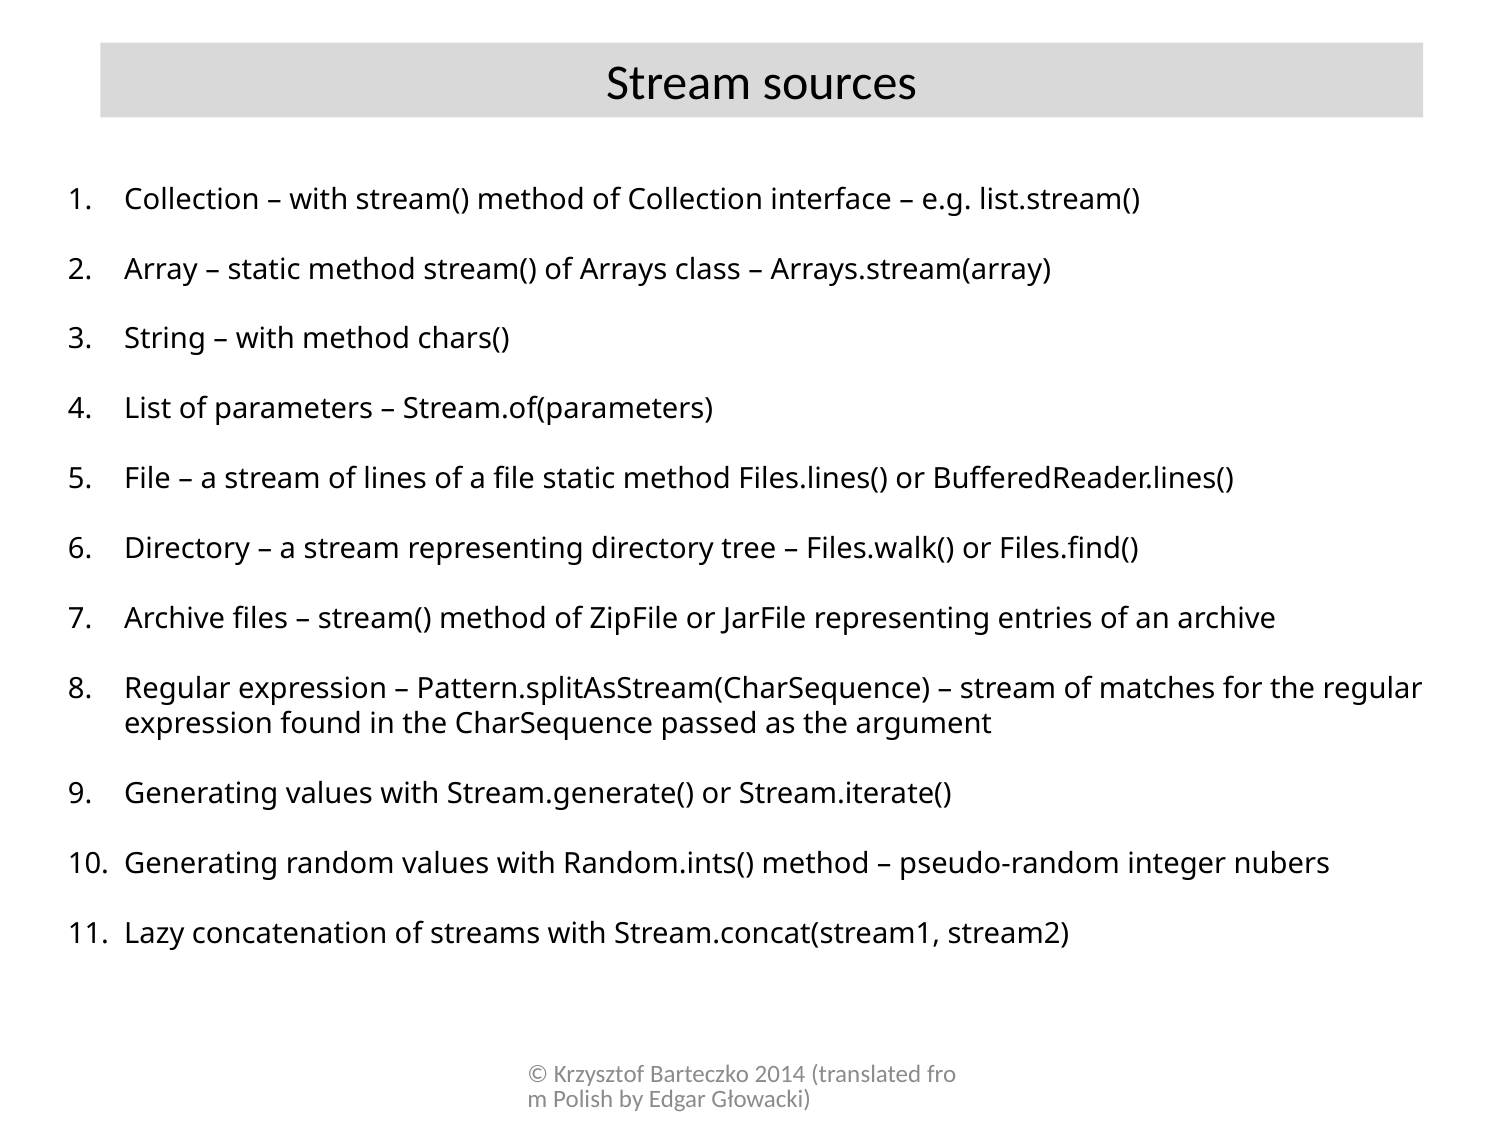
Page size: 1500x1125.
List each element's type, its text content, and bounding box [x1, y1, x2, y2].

footer © Krzysztof Barteczko 2014 (translated from Polish by Edgar Głowacki) [512, 1042, 988, 1103]
text_box Collection – with stream() method of Collection interface – e.g. list.stream() Array – static method stream() of Arrays class – Arrays.stream(array) String – with method chars() List of parameters – Stream.of(parameters) File – a stream of lines of a file static method Files.lines() or BufferedReader.lines() Directory – a stream representing directory tree – Files.walk() or Files.find() Archive files – stream() method of ZipFile or JarFile representing entries of an archive Regular expression – Pattern.splitAsStream(CharSequence) – stream of matches for the regular expression found in the CharSequence passed as the argument Generating values with Stream.generate() or Stream.iterate() Generating random values with Random.ints() method – pseudo-random integer nubers Lazy concatenation of streams with Stream.concat(stream1, stream2) [53, 172, 1459, 957]
text_box Stream sources [100, 42, 1424, 118]
